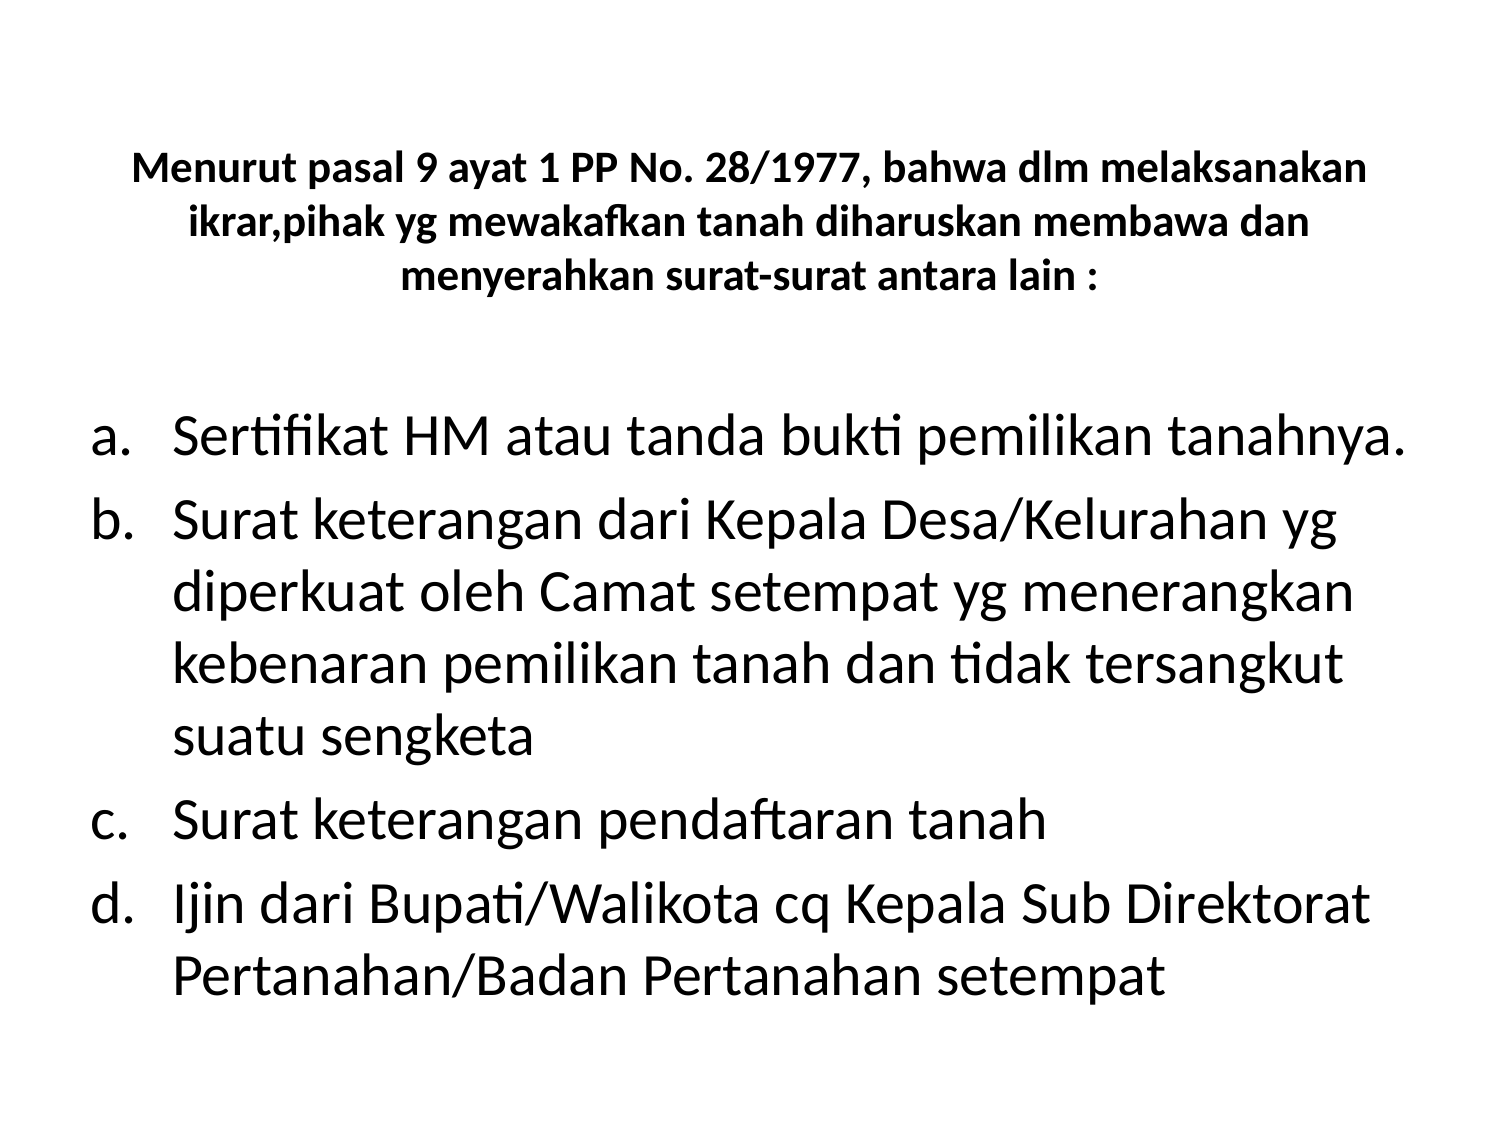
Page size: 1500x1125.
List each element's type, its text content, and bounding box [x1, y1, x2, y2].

list Sertifikat HM atau tanda bukti pemilikan tanahnya. Surat keterangan dari Kepala Desa/Kelurahan yg diperkuat oleh Camat setempat yg menerangkan kebenaran pemilikan tanah dan tidak tersangkut suatu sengketa Surat keterangan pendaftaran tanah Ijin dari Bupati/Walikota cq Kepala Sub Direktorat Pertanahan/Badan Pertanahan setempat [75, 387, 1425, 1088]
title Menurut pasal 9 ayat 1 PP No. 28/1977, bahwa dlm melaksanakan ikrar,pihak yg mewakafkan tanah diharuskan membawa dan menyerahkan surat-surat antara lain : [75, 75, 1425, 363]
